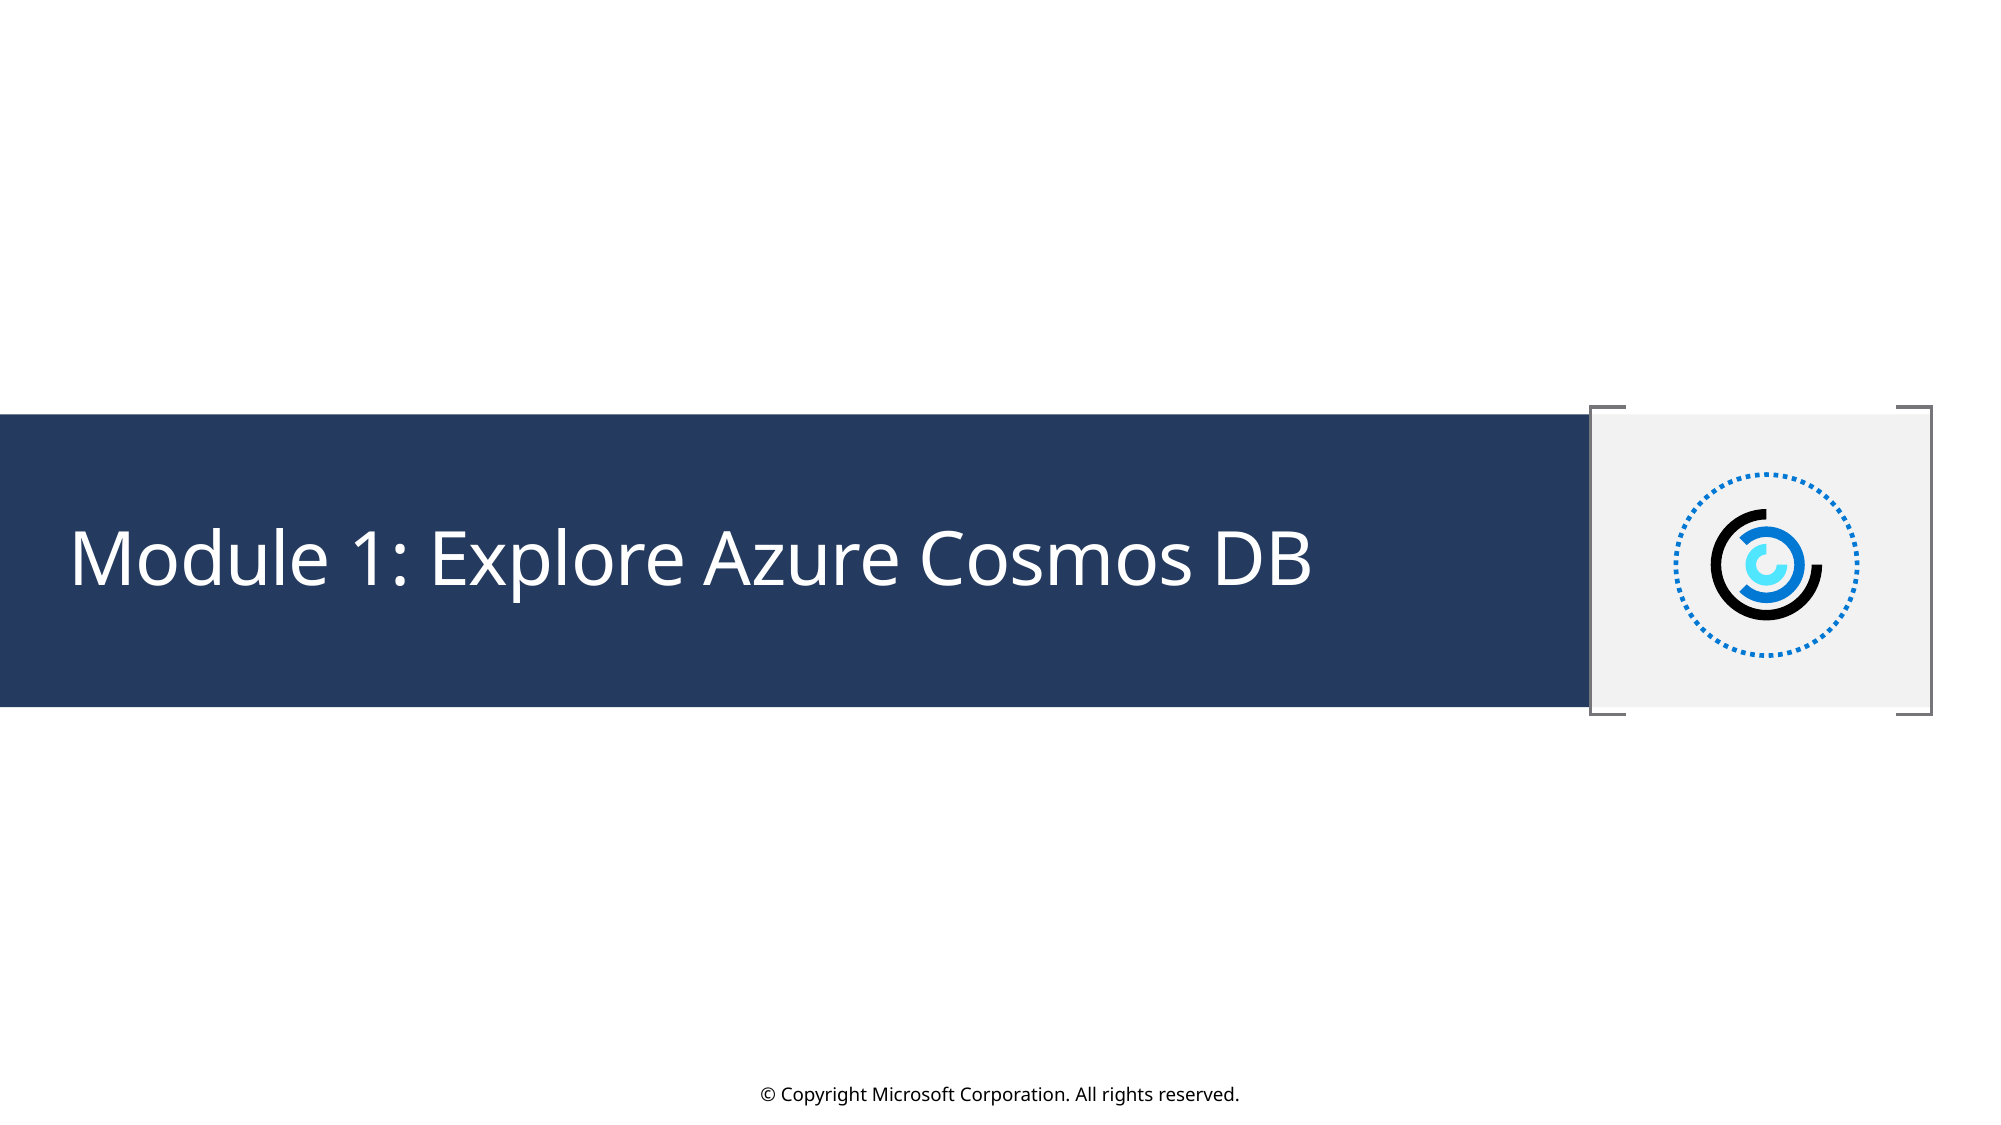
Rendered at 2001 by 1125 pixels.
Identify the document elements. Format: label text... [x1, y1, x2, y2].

title Module 1: Explore Azure Cosmos DB [68, 414, 1577, 708]
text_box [1661, 459, 1872, 670]
